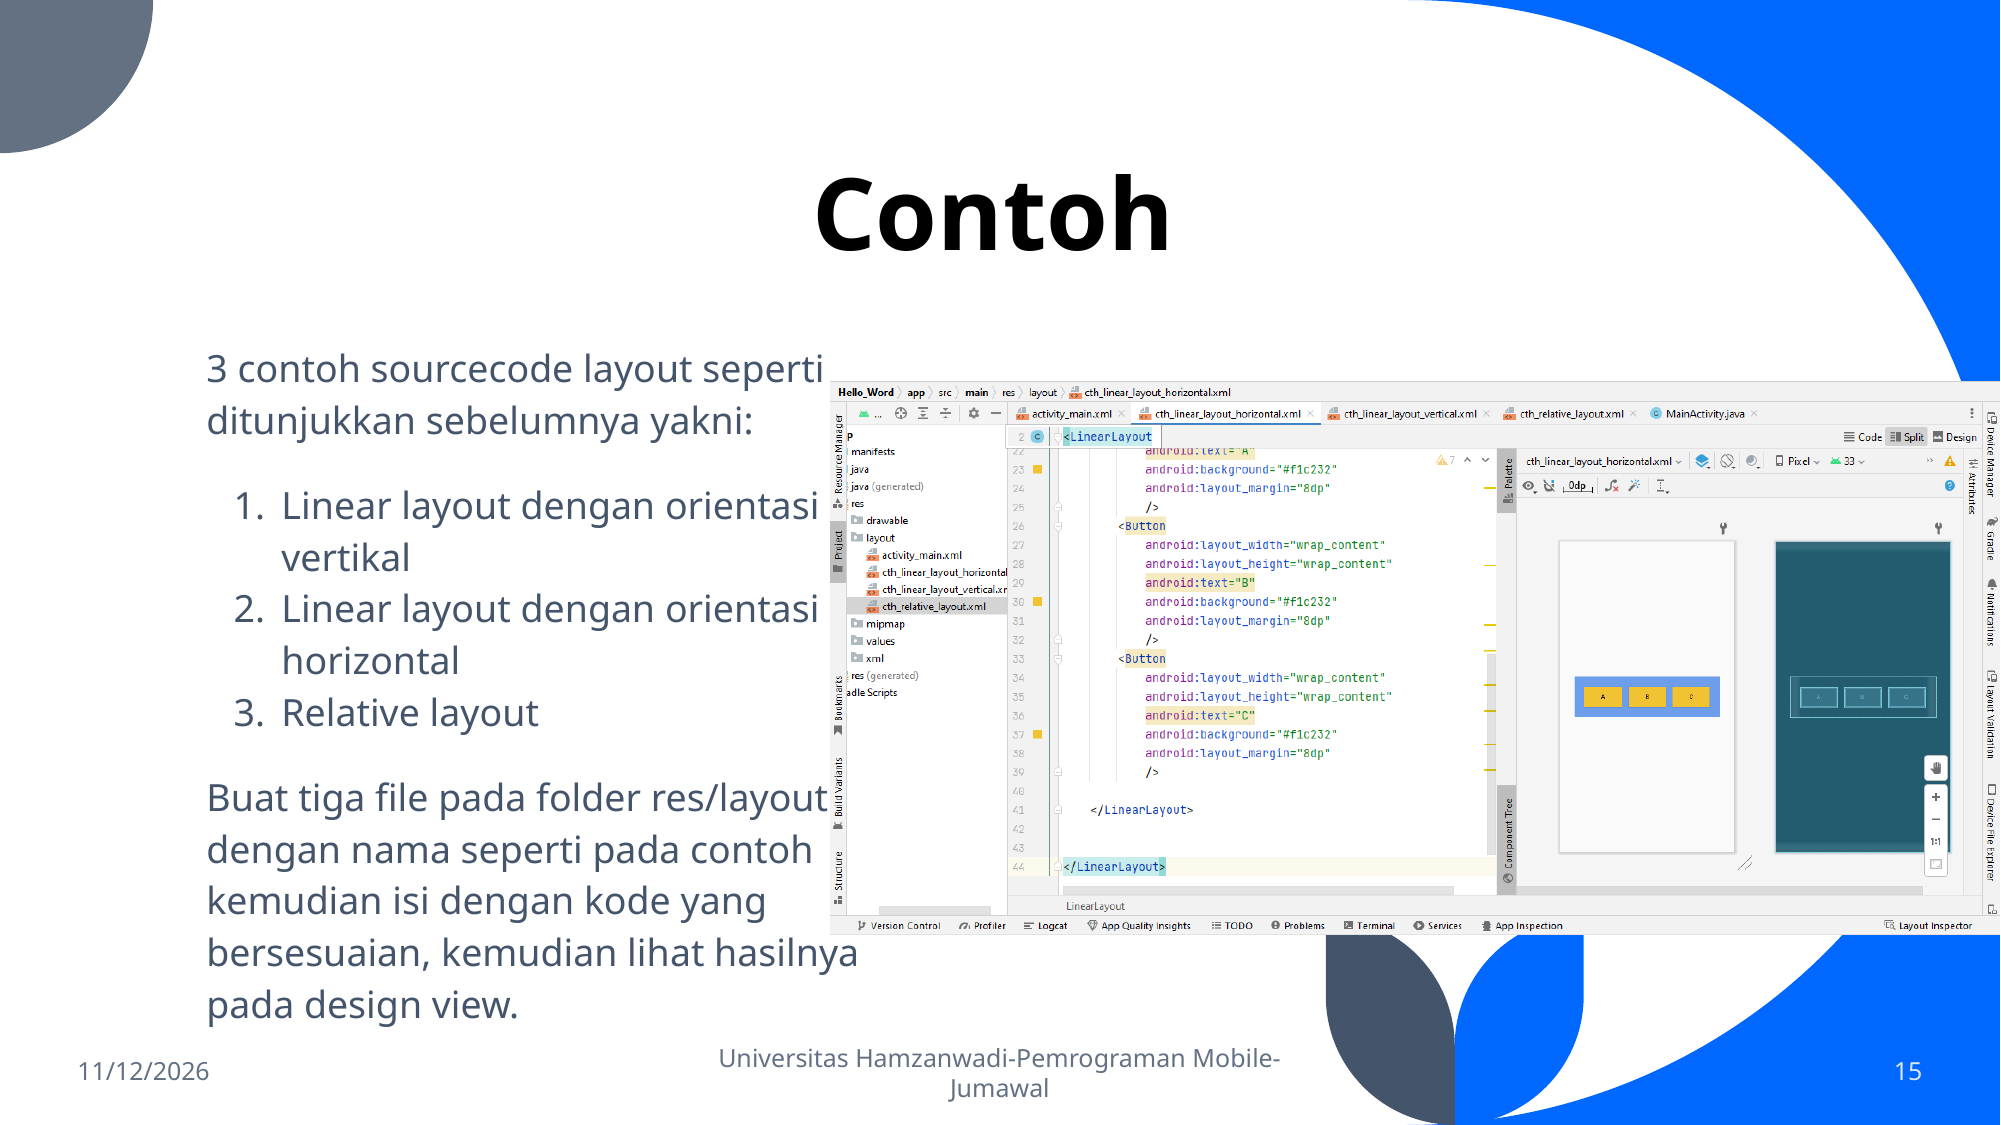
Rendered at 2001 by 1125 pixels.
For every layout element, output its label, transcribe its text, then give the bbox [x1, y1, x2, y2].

list 3 contoh sourcecode layout seperti ditunjukkan sebelumnya yakni: Linear layout dengan orientasi vertikal Linear layout dengan orientasi horizontal Relative layout Buat tiga file pada folder res/layout dengan nama seperti pada contoh kemudian isi dengan kode yang bersesuaian, kemudian lihat hasilnya pada design view. [191, 330, 885, 884]
footer Universitas Hamzanwadi-Pemrograman Mobile-Jumawal [662, 1042, 1338, 1103]
slide_number 15 [1665, 1042, 1938, 1103]
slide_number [62, 1042, 513, 1103]
picture [830, 381, 2000, 935]
title Contoh [191, 62, 1796, 280]
